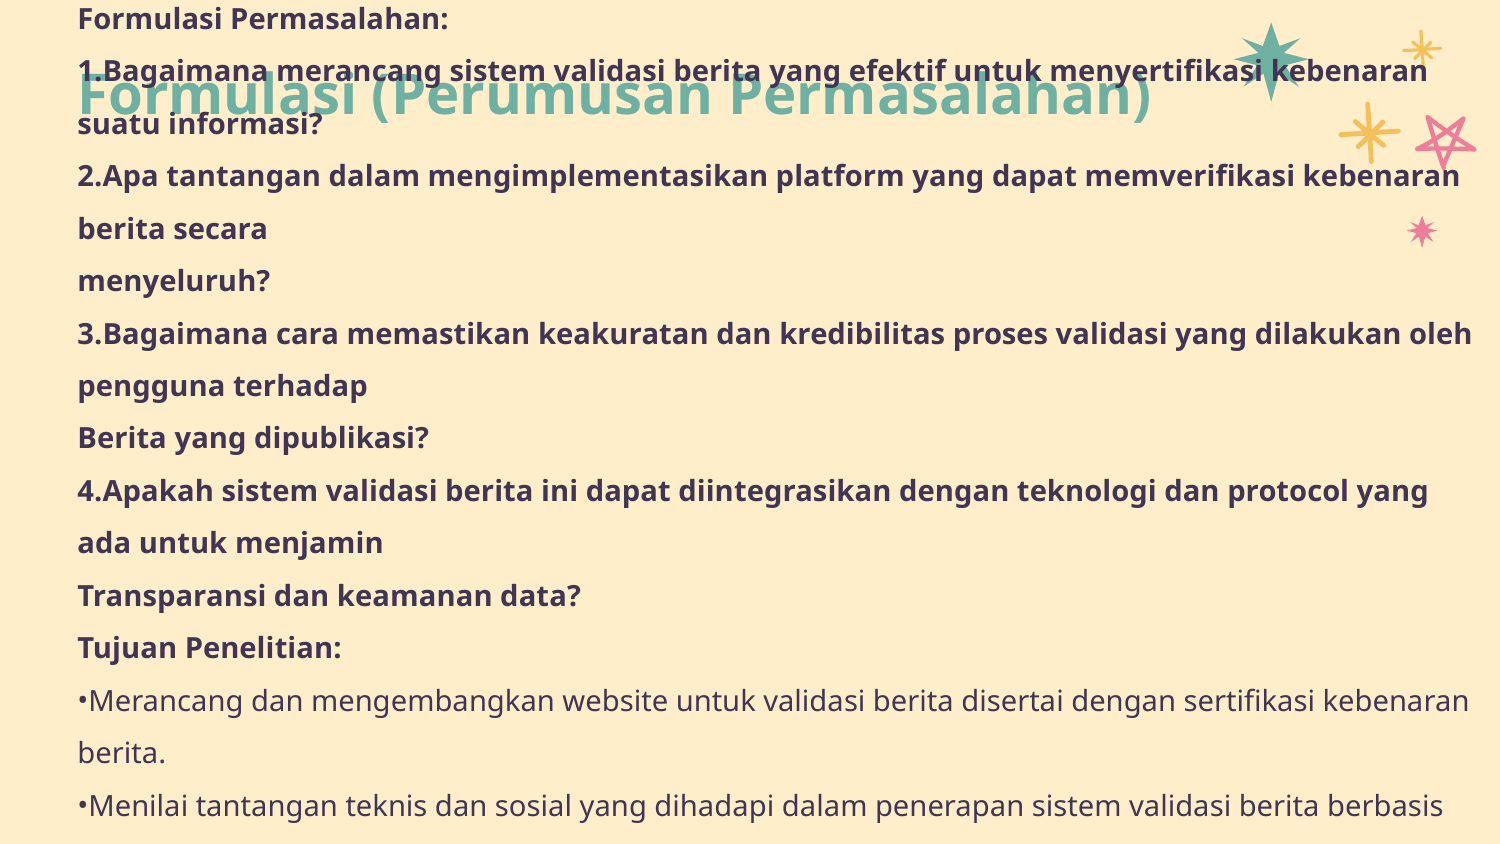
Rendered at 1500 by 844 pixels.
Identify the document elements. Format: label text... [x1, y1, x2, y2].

subtitle Formulasi Permasalahan: Bagaimana merancang sistem validasi berita yang efektif untuk menyertifikasi kebenaran suatu informasi? Apa tantangan dalam mengimplementasikan platform yang dapat memverifikasi kebenaran berita secara menyeluruh? Bagaimana cara memastikan keakuratan dan kredibilitas proses validasi yang dilakukan oleh pengguna terhadap Berita yang dipublikasi? Apakah sistem validasi berita ini dapat diintegrasikan dengan teknologi dan protocol yang ada untuk menjamin Transparansi dan keamanan data? Tujuan Penelitian: Merancang dan mengembangkan website untuk validasi berita disertai dengan sertifikasi kebenaran berita. Menilai tantangan teknis dan sosial yang dihadapi dalam penerapan sistem validasi berita berbasis platform digital Menguji efisiensi dan efektivitas sistem dalam mengidentifikasi dan mengesahkan keakuratan berita. Menganalisis kontribusi sistem validasi berita terhadap pengurangan penyebaran informasi hoax. [62, 0, 1491, 844]
